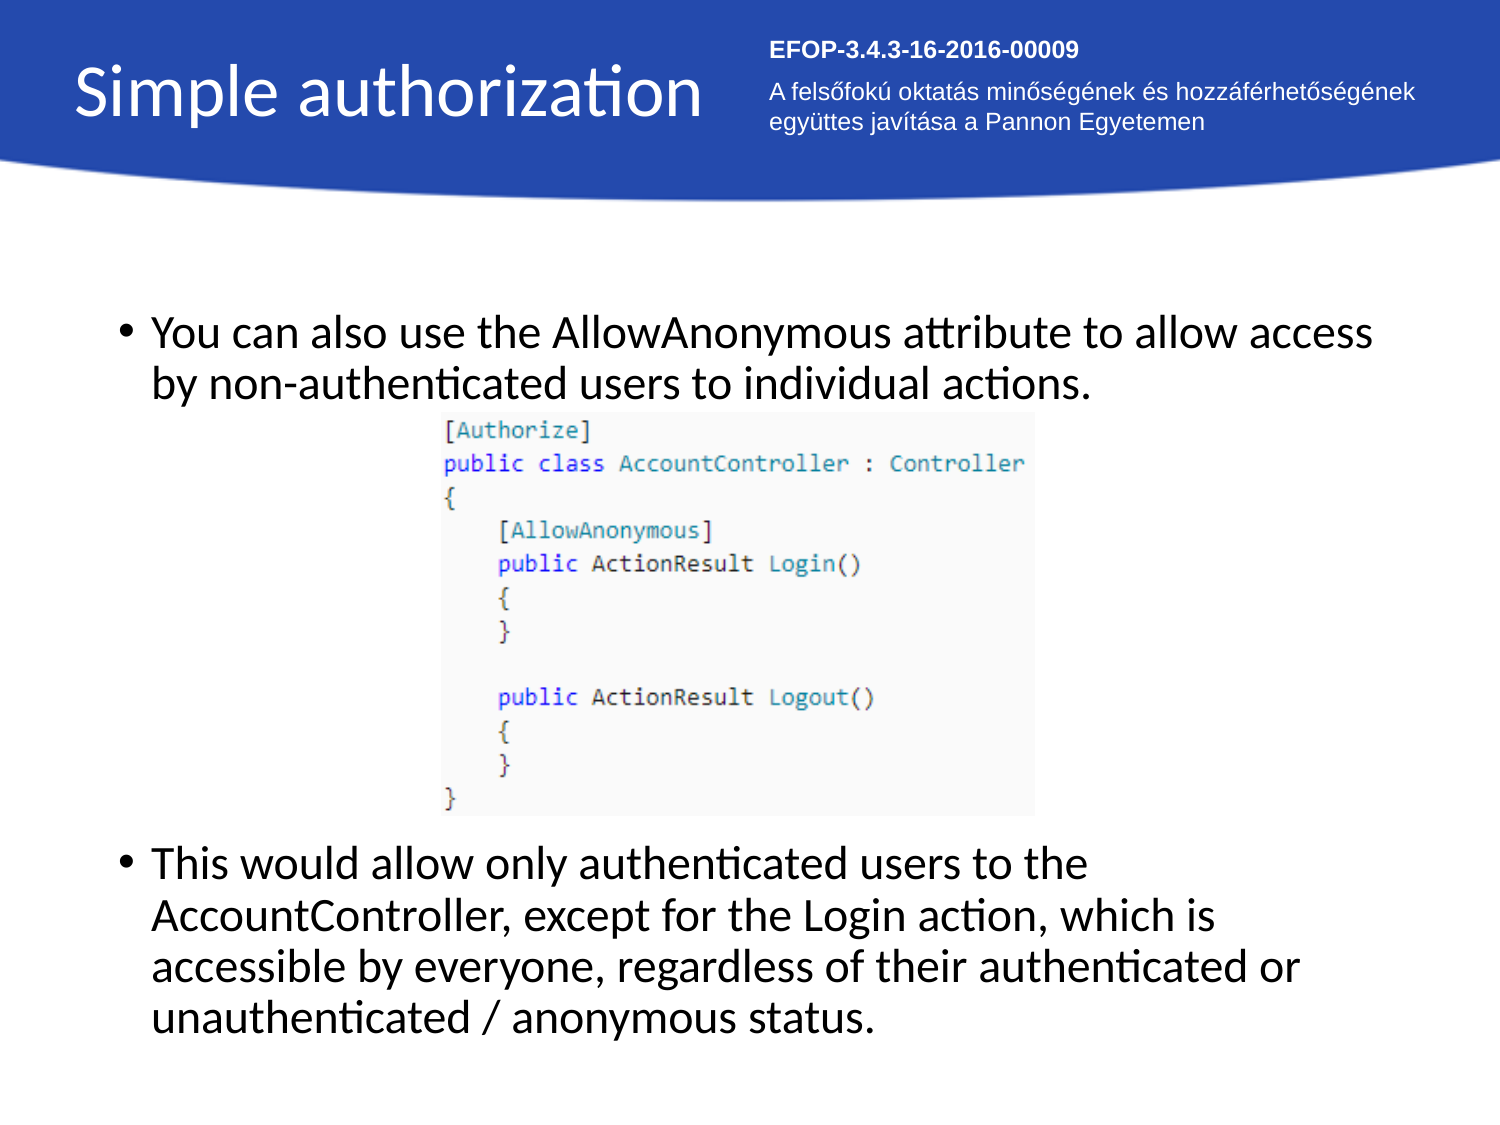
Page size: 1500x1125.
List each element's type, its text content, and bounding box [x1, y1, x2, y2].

text_box EFOP-3.4.3-16-2016-00009 A felsőfokú oktatás minőségének és hozzáférhetőségének együttes javítása a Pannon Egyetemen [754, 25, 1465, 143]
picture [0, 0, 1500, 1125]
list You can also use the AllowAnonymous attribute to allow access by non-authenticated users to individual actions. This would allow only authenticated users to the AccountController, except for the Login action, which is accessible by everyone, regardless of their authenticated or unauthenticated / anonymous status. [103, 299, 1397, 1059]
text_box Simple authorization [41, 0, 739, 173]
